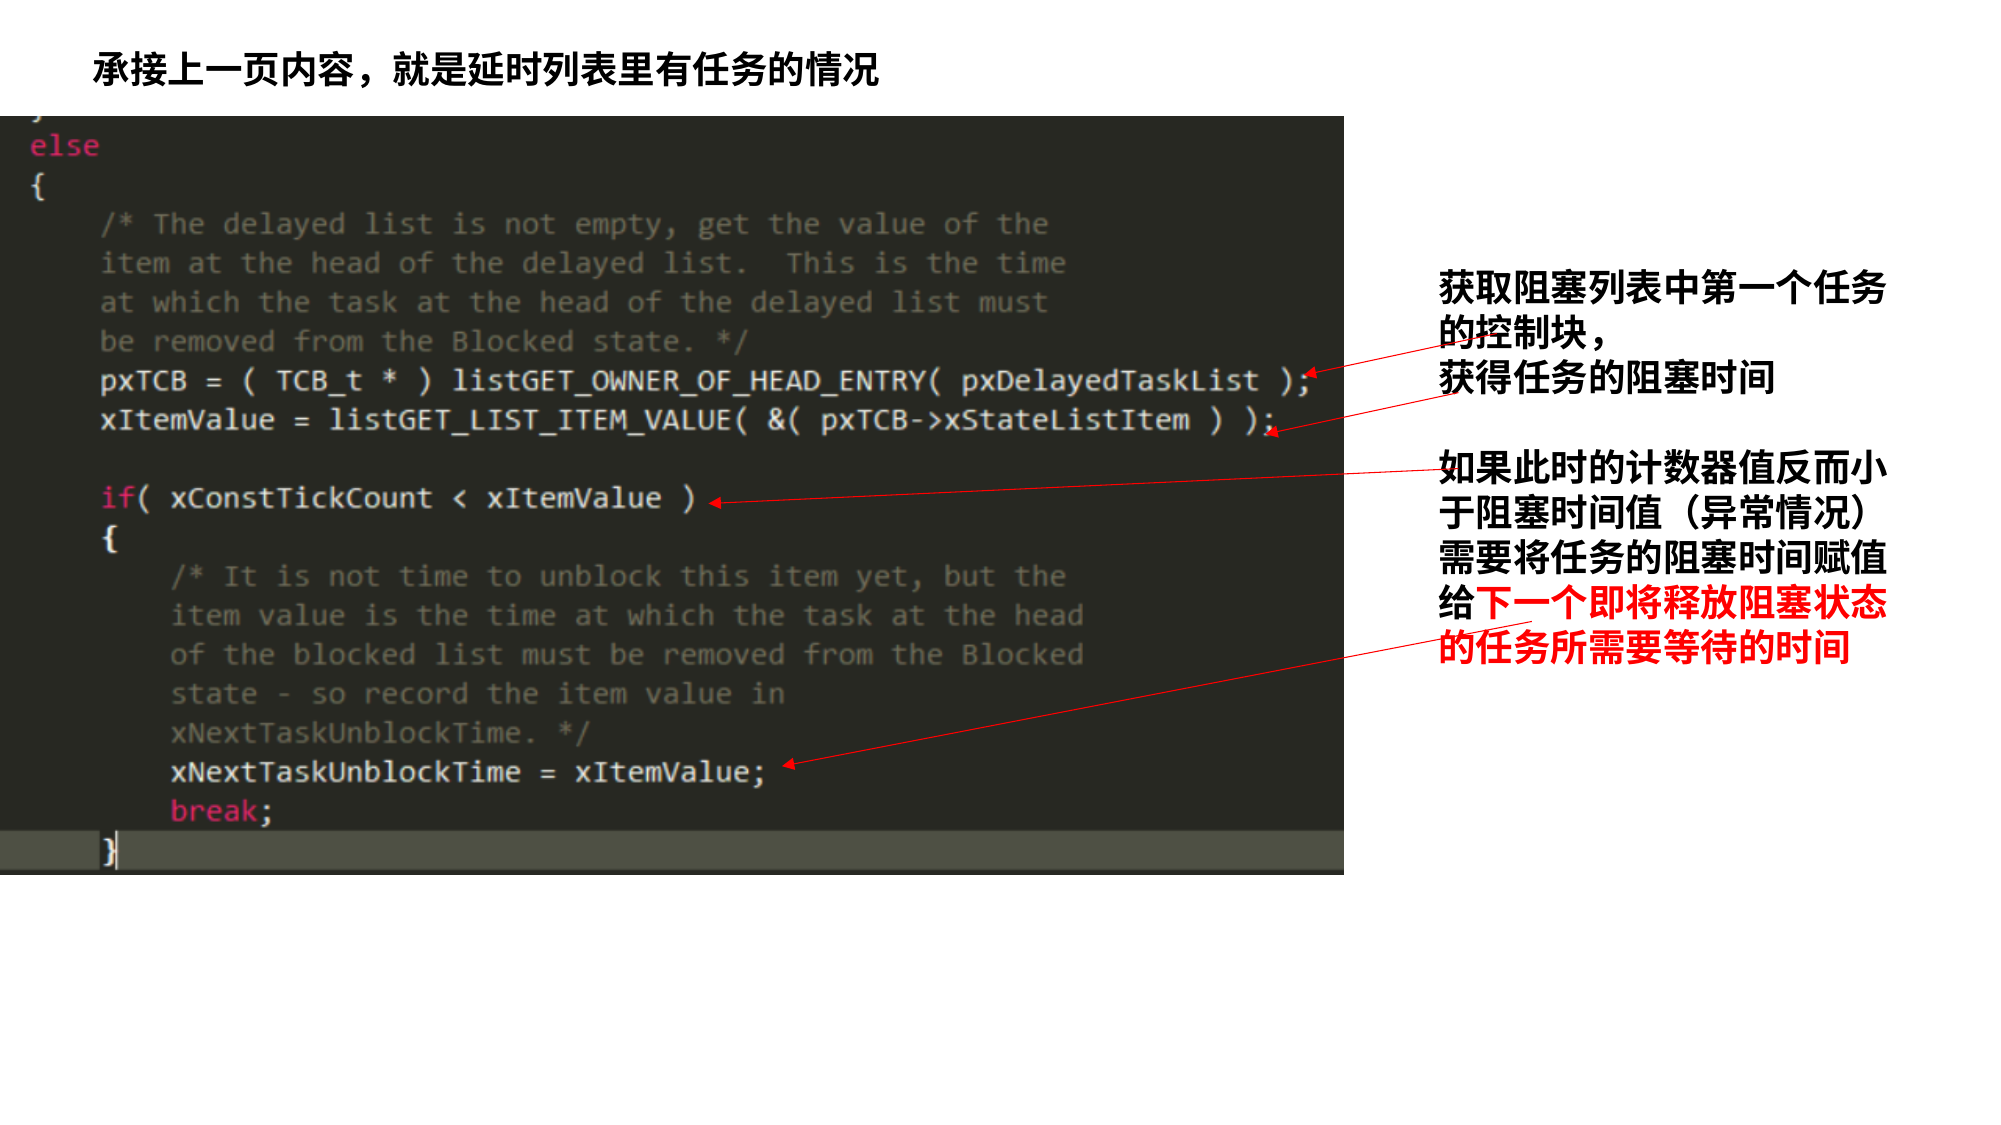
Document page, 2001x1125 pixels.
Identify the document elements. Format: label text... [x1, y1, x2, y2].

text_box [1303, 333, 1497, 375]
text_box 获取阻塞列表中第一个任务的控制块， 获得任务的阻塞时间 如果此时的计数器值反而小于阻塞时间值（异常情况） 需要将任务的阻塞时间赋值给下一个即将释放阻塞状态的任务所需要等待的时间 [1423, 256, 1925, 677]
picture [0, 116, 1344, 875]
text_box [1265, 392, 1459, 435]
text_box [708, 468, 1459, 504]
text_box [781, 621, 1532, 767]
text_box 承接上一页内容，就是延时列表里有任务的情况 [78, 38, 971, 98]
